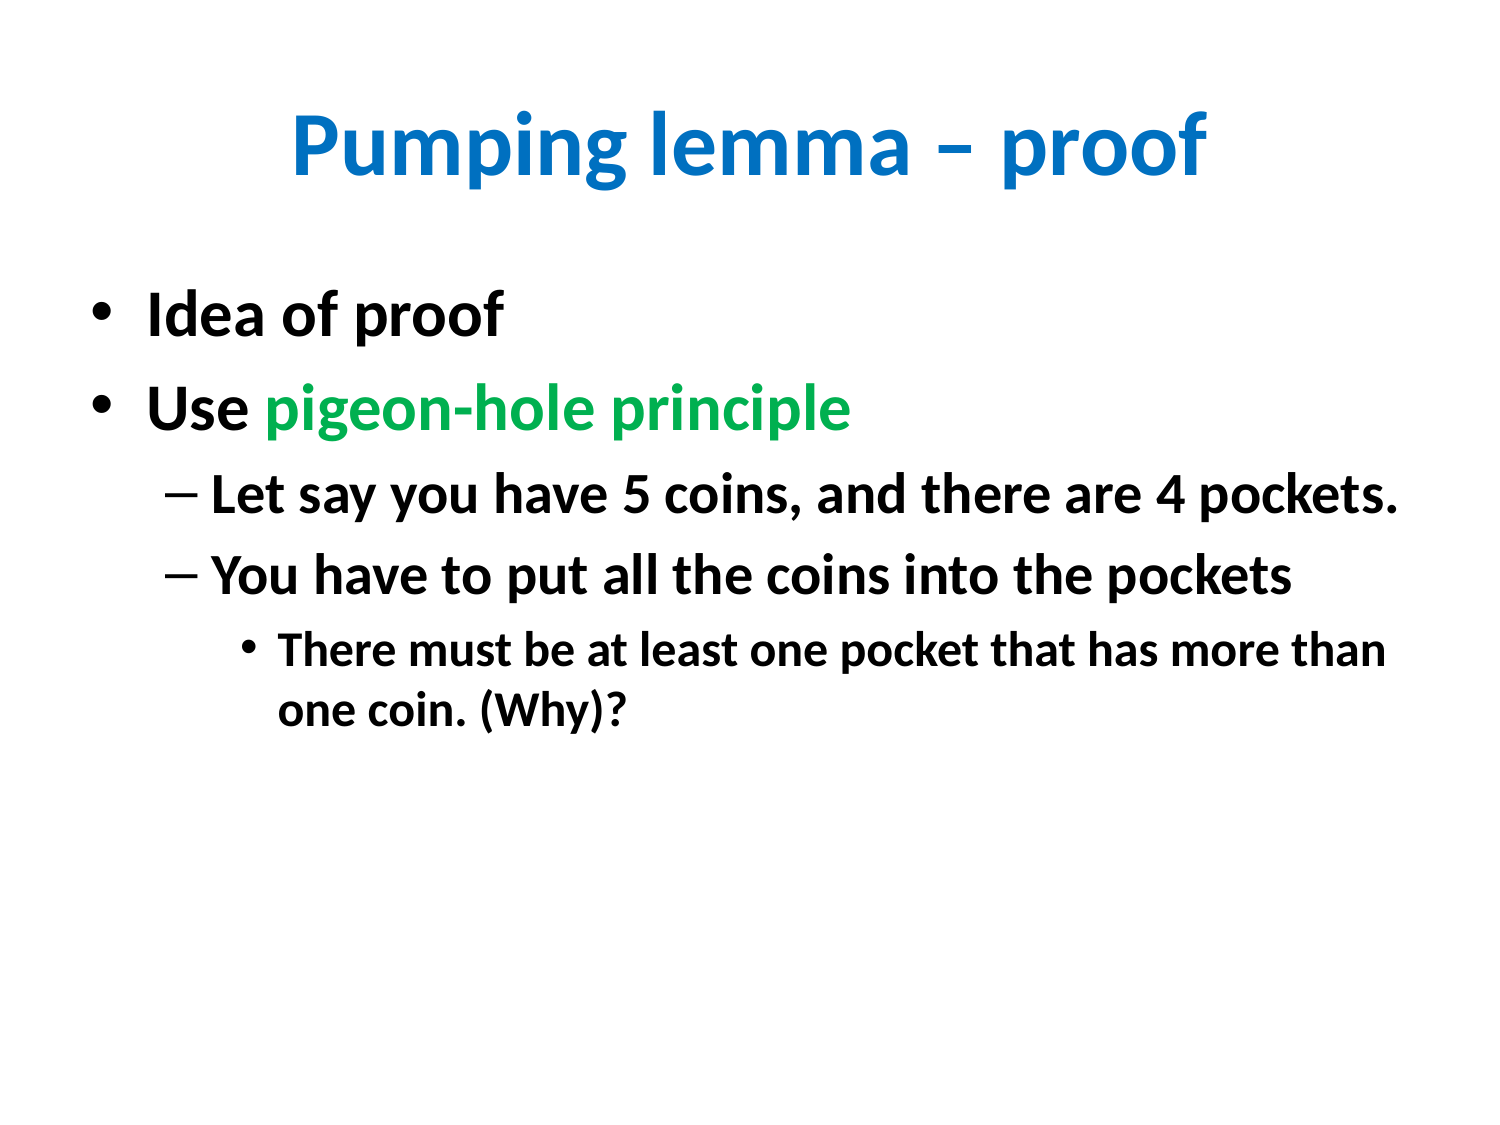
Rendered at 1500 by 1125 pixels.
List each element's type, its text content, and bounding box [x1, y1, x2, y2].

title Pumping lemma – proof [75, 45, 1425, 233]
list Idea of proof Use pigeon-hole principle Let say you have 5 coins, and there are 4 pockets. You have to put all the coins into the pockets There must be at least one pocket that has more than one coin. (Why)? [75, 262, 1425, 1005]
